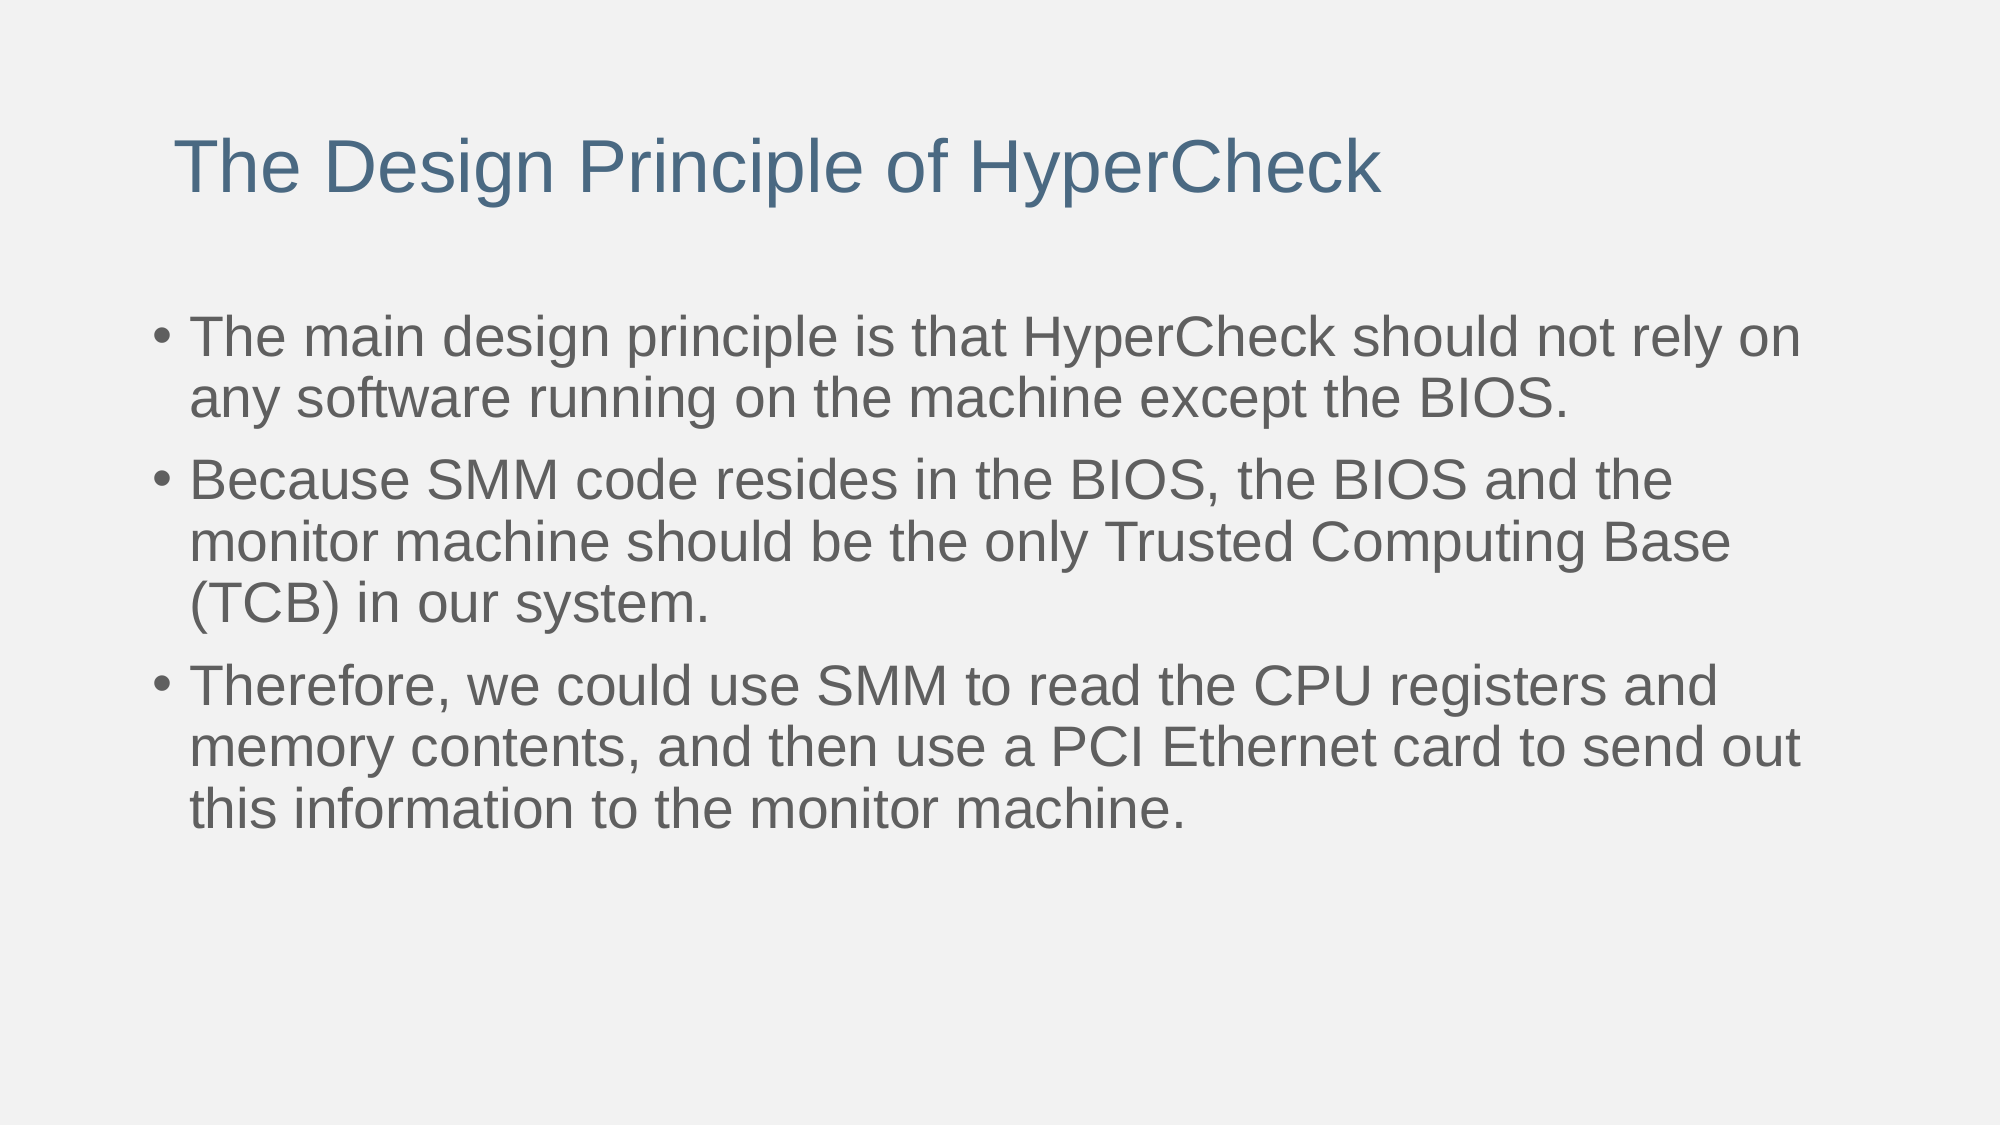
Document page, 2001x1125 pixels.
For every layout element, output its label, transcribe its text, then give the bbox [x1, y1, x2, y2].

text_box The main design principle is that HyperCheck should not rely on any software running on the machine except the BIOS. Because SMM code resides in the BIOS, the BIOS and the monitor machine should be the only Trusted Computing Base (TCB) in our system. Therefore, we could use SMM to read the CPU registers and memory contents, and then use a PCI Ethernet card to send out this information to the monitor machine. [137, 299, 1863, 1014]
text_box The Design Principle of HyperCheck [137, 59, 1863, 278]
